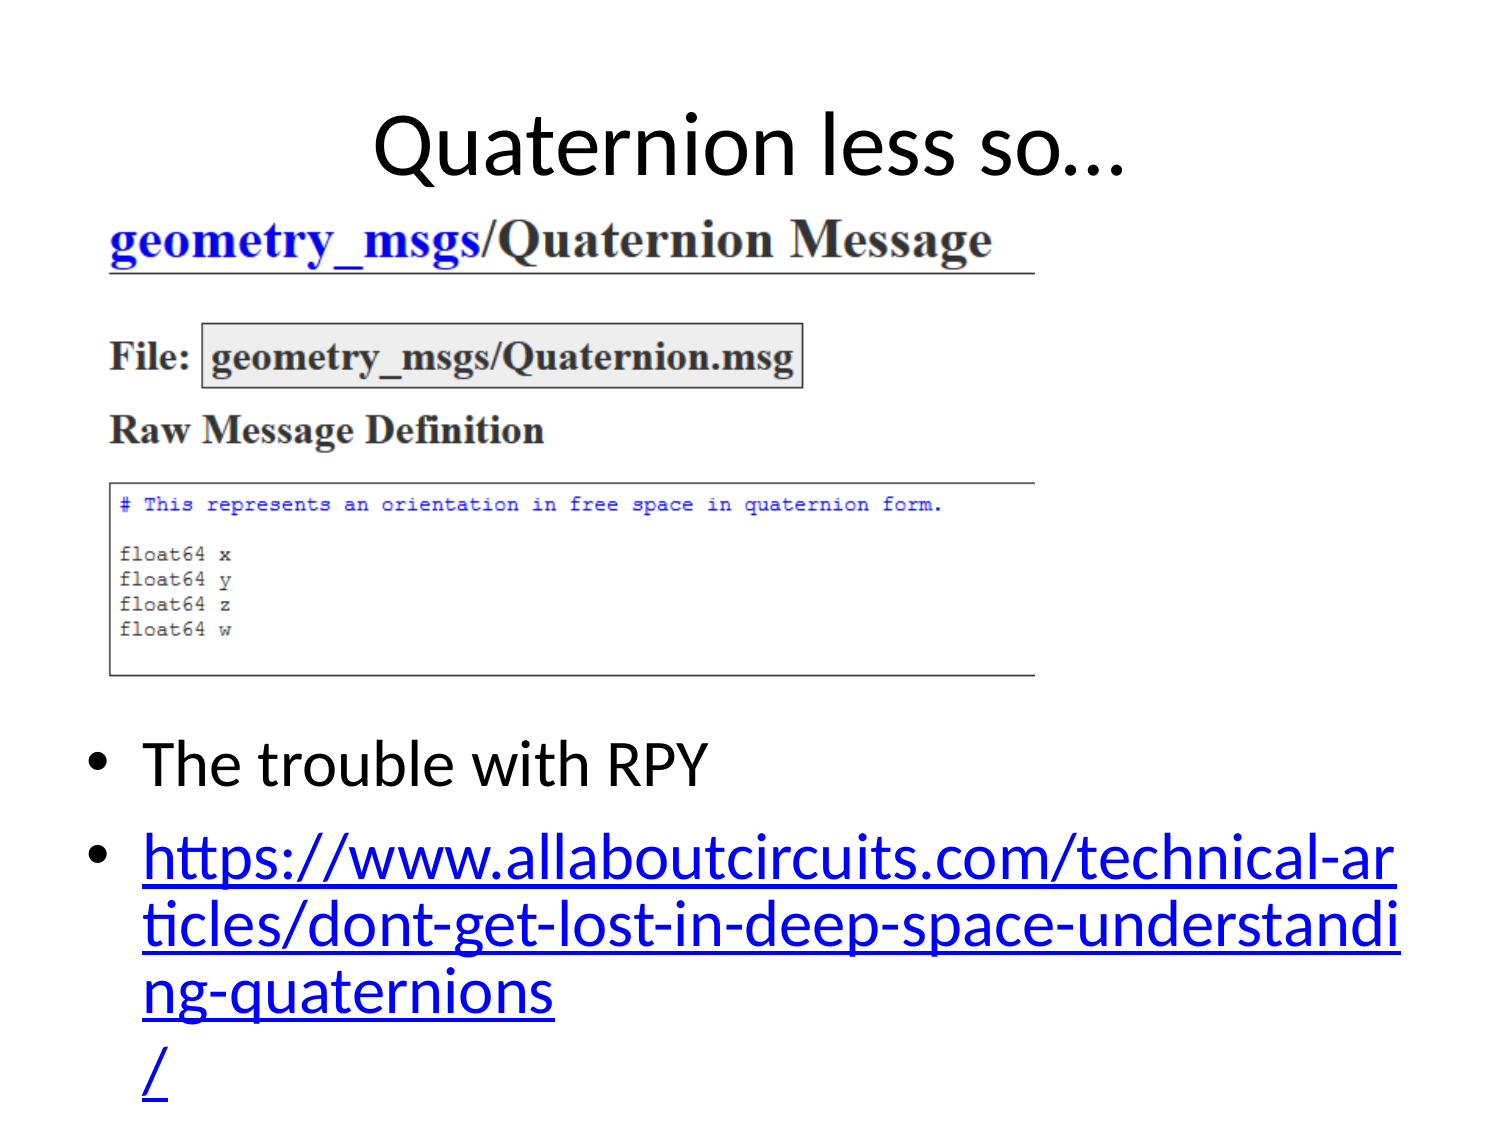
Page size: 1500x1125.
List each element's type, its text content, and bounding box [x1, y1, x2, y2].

picture [74, 212, 1035, 687]
list The trouble with RPY https://www.allaboutcircuits.com/technical-articles/dont-get-lost-in-deep-space-understanding-quaternions/ [71, 712, 1421, 893]
title Quaternion less so… [75, 45, 1425, 233]
